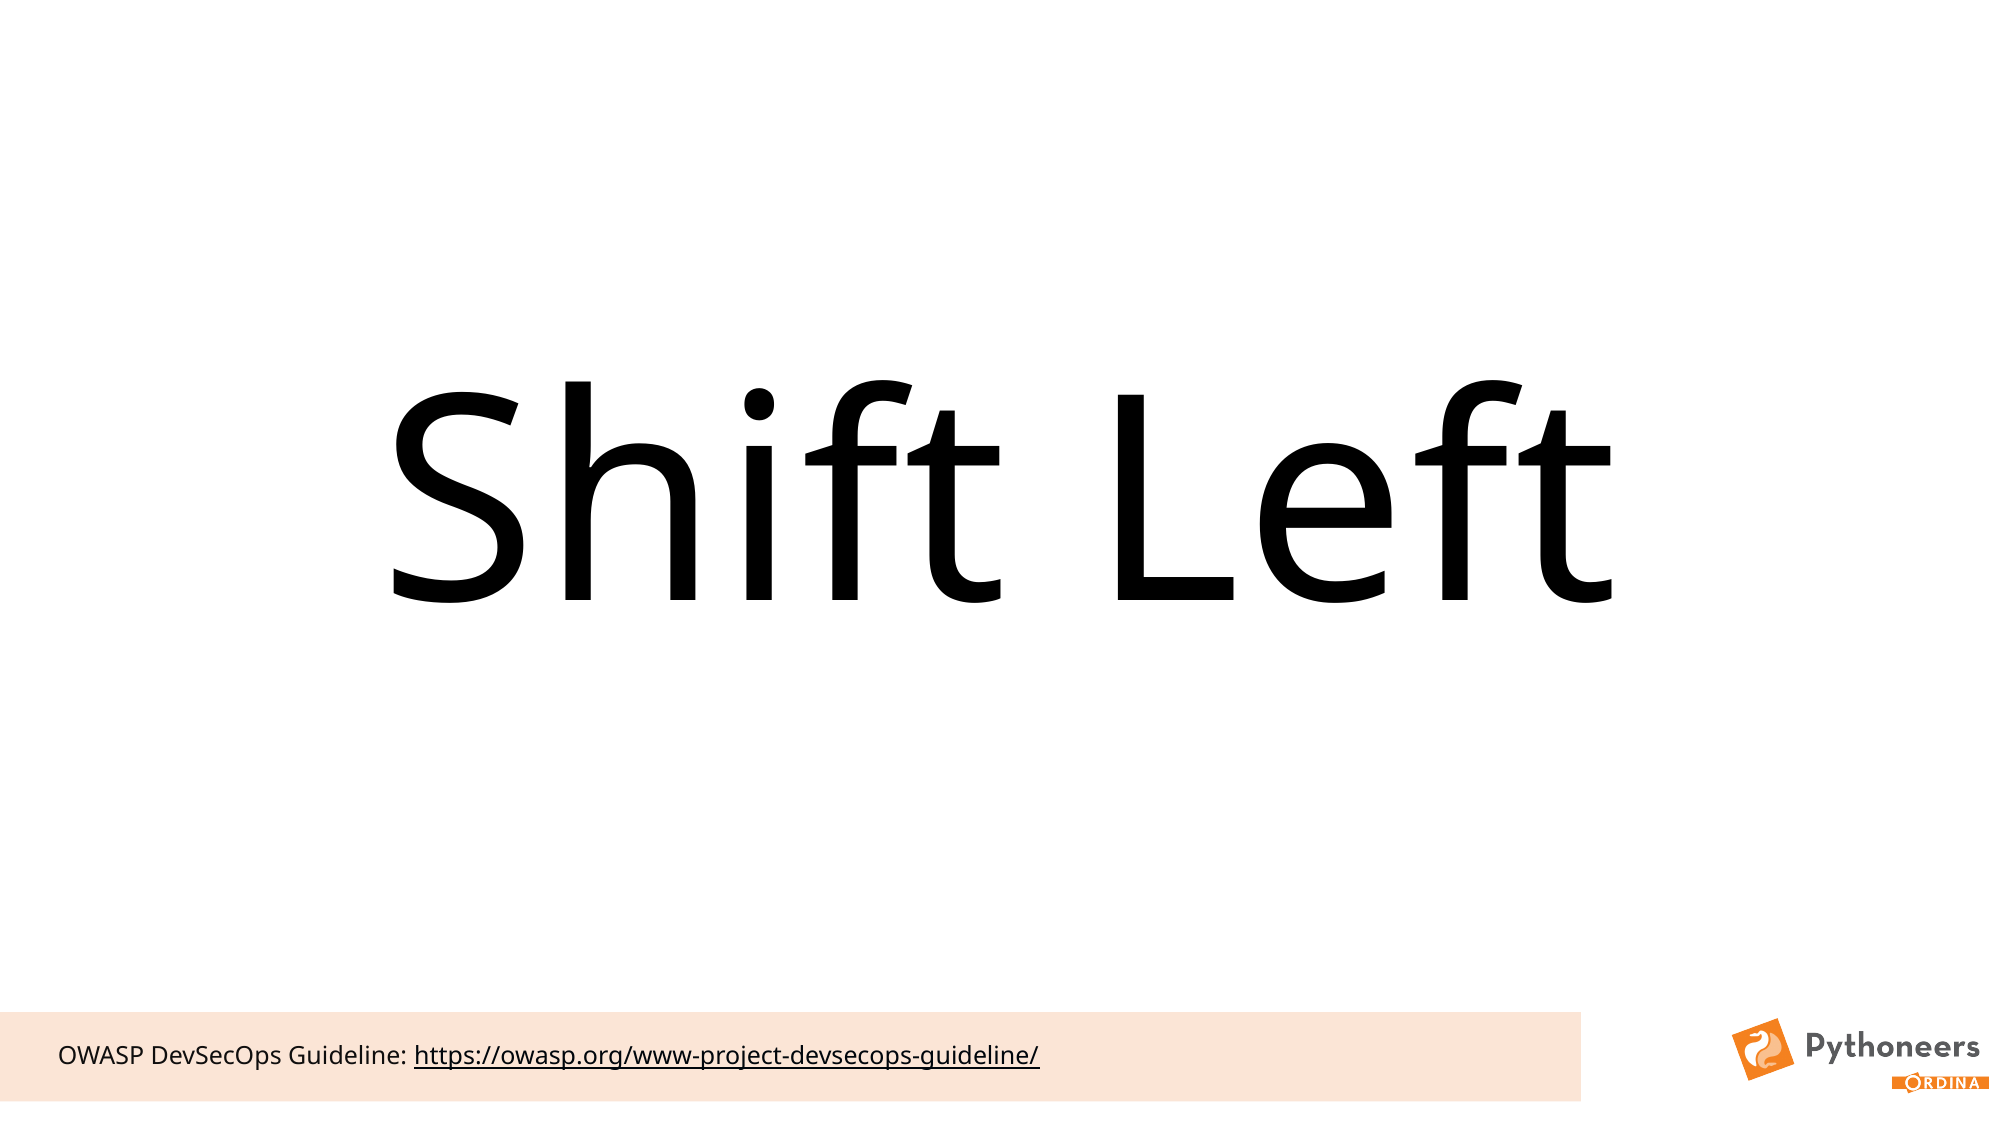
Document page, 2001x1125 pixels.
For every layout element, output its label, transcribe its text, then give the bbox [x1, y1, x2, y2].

picture [1686, 971, 2001, 1125]
footer OWASP DevSecOps Guideline: https://owasp.org/www-project-devsecops-guideline/ [0, 1012, 1581, 1102]
text_box Shift Left [135, 305, 1865, 666]
